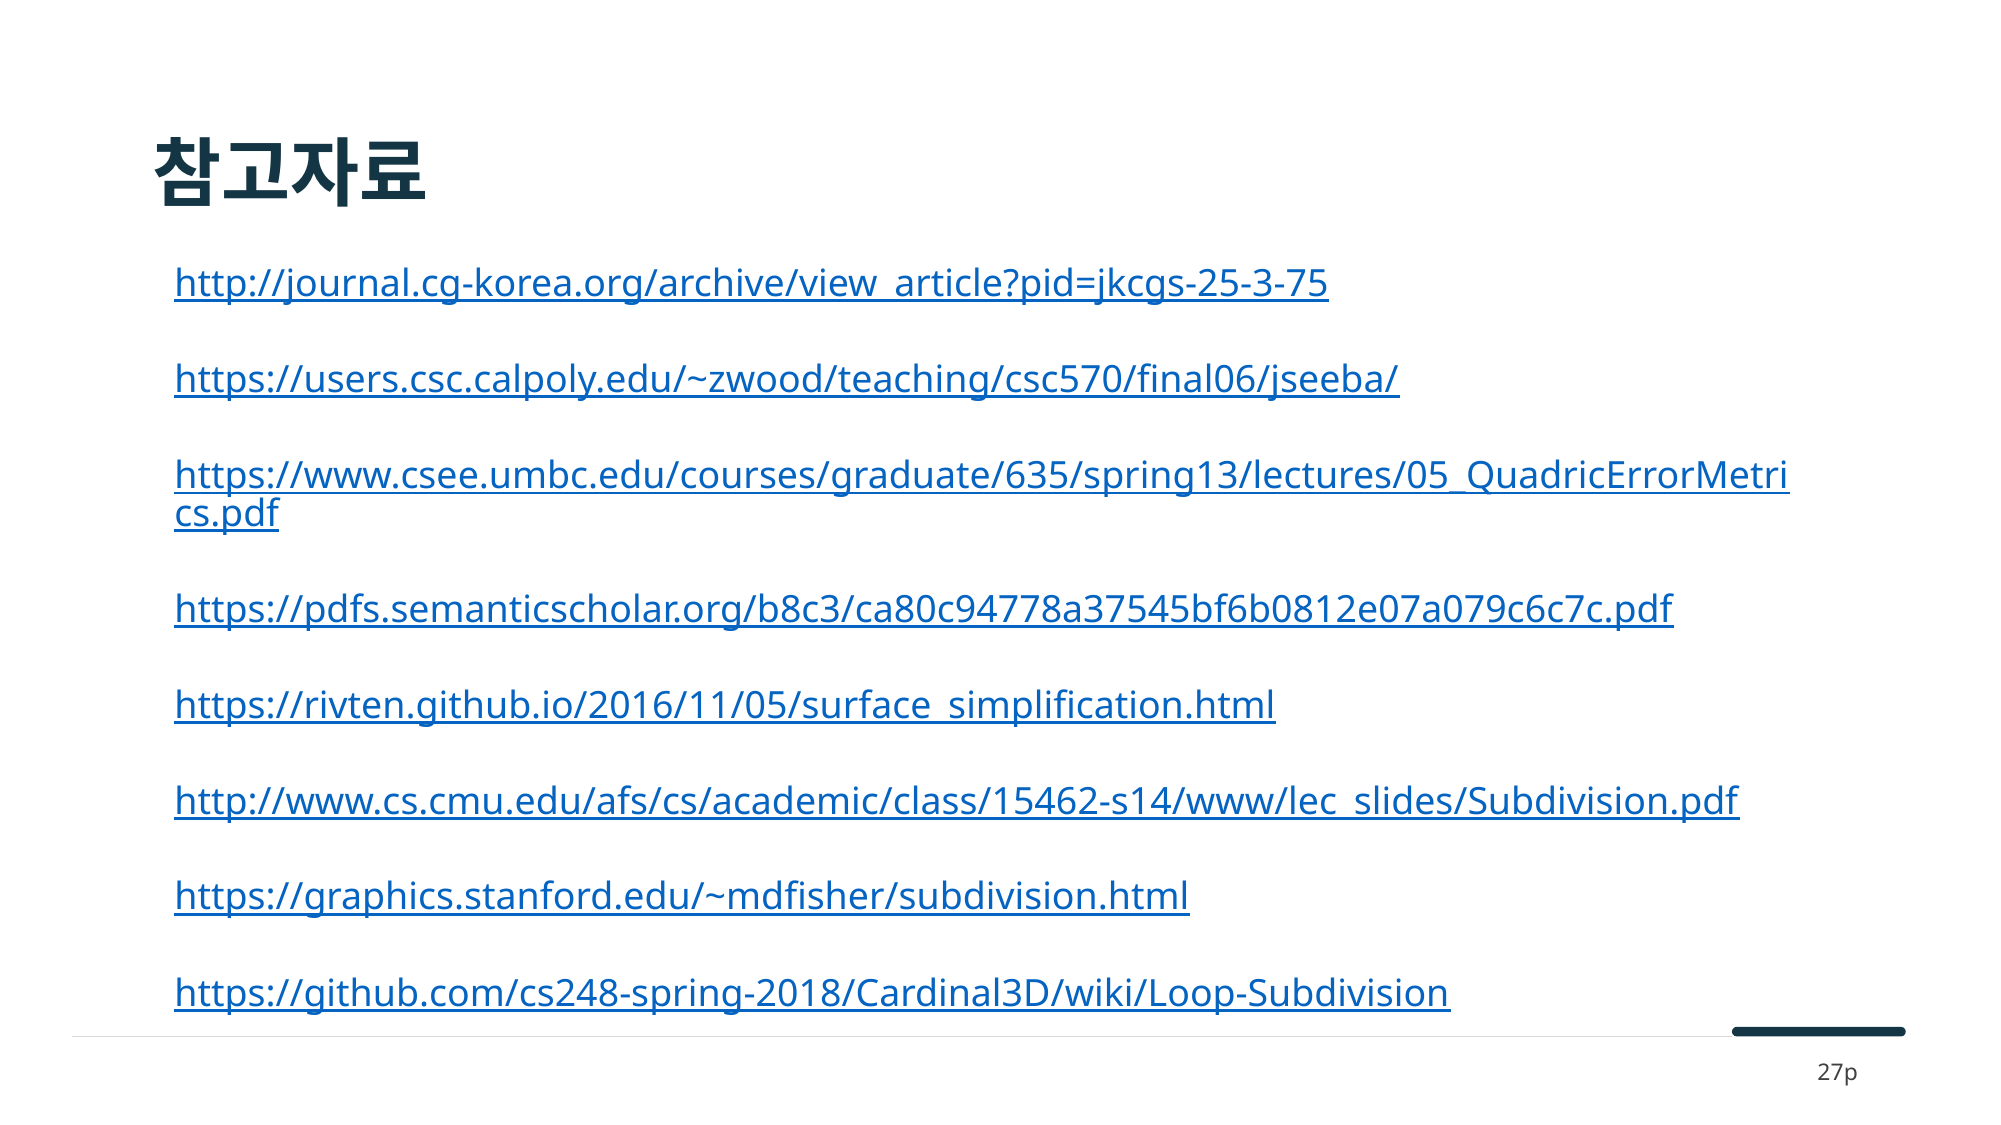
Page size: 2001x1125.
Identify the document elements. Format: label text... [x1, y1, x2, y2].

title 참고자료 [137, 128, 1883, 225]
text_box http://journal.cg-korea.org/archive/view_article?pid=jkcgs-25-3-75 https://users.csc.calpoly.edu/~zwood/teaching/csc570/final06/jseeba/ https://www.csee.umbc.edu/courses/graduate/635/spring13/lectures/05_QuadricErrorMetrics.pdf https://pdfs.semanticscholar.org/b8c3/ca80c94778a37545bf6b0812e07a079c6c7c.pdf https://rivten.github.io/2016/11/05/surface_simplification.html http://www.cs.cmu.edu/afs/cs/academic/class/15462-s14/www/lec_slides/Subdivision.pdf https://graphics.stanford.edu/~mdfisher/subdivision.html https://github.com/cs248-spring-2018/Cardinal3D/wiki/Loop-Subdivision [159, 251, 1812, 990]
